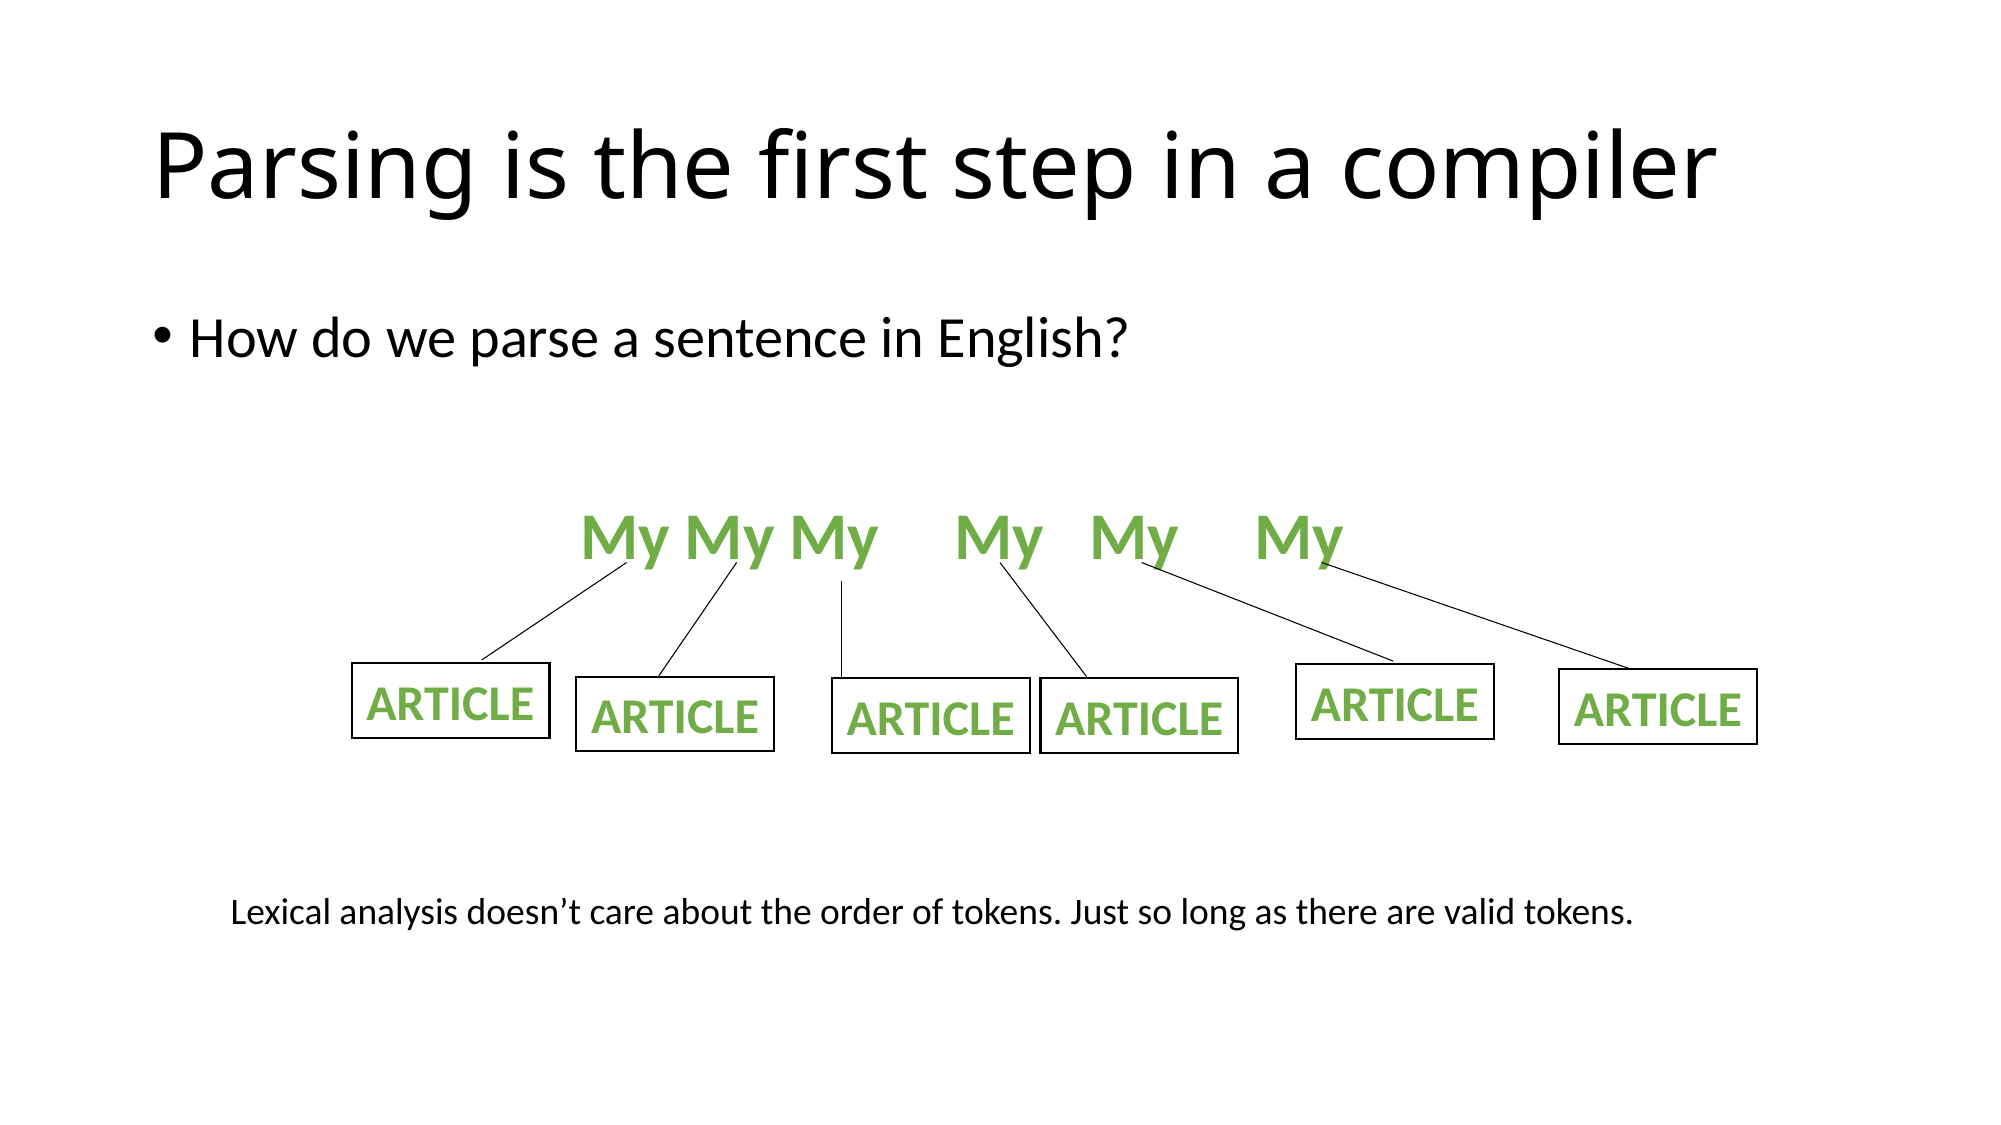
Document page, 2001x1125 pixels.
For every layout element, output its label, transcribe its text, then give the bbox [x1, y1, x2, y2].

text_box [999, 562, 1087, 677]
text_box My My My My My My [565, 485, 1359, 580]
text_box ARTICLE [575, 676, 775, 752]
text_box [1321, 562, 1631, 669]
text_box ARTICLE [1039, 677, 1239, 754]
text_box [658, 562, 737, 677]
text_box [481, 562, 627, 660]
text_box ARTICLE [351, 662, 551, 739]
text_box ARTICLE [831, 677, 1031, 754]
text_box ARTICLE [1295, 663, 1495, 740]
text_box Lexical analysis doesn’t care about the order of tokens. Just so long as there are valid tokens. [215, 879, 1652, 939]
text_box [1141, 562, 1321, 662]
text_box ARTICLE [1558, 668, 1758, 745]
list How do we parse a sentence in English? [137, 299, 1863, 405]
title Parsing is the first step in a compiler [137, 59, 1863, 278]
